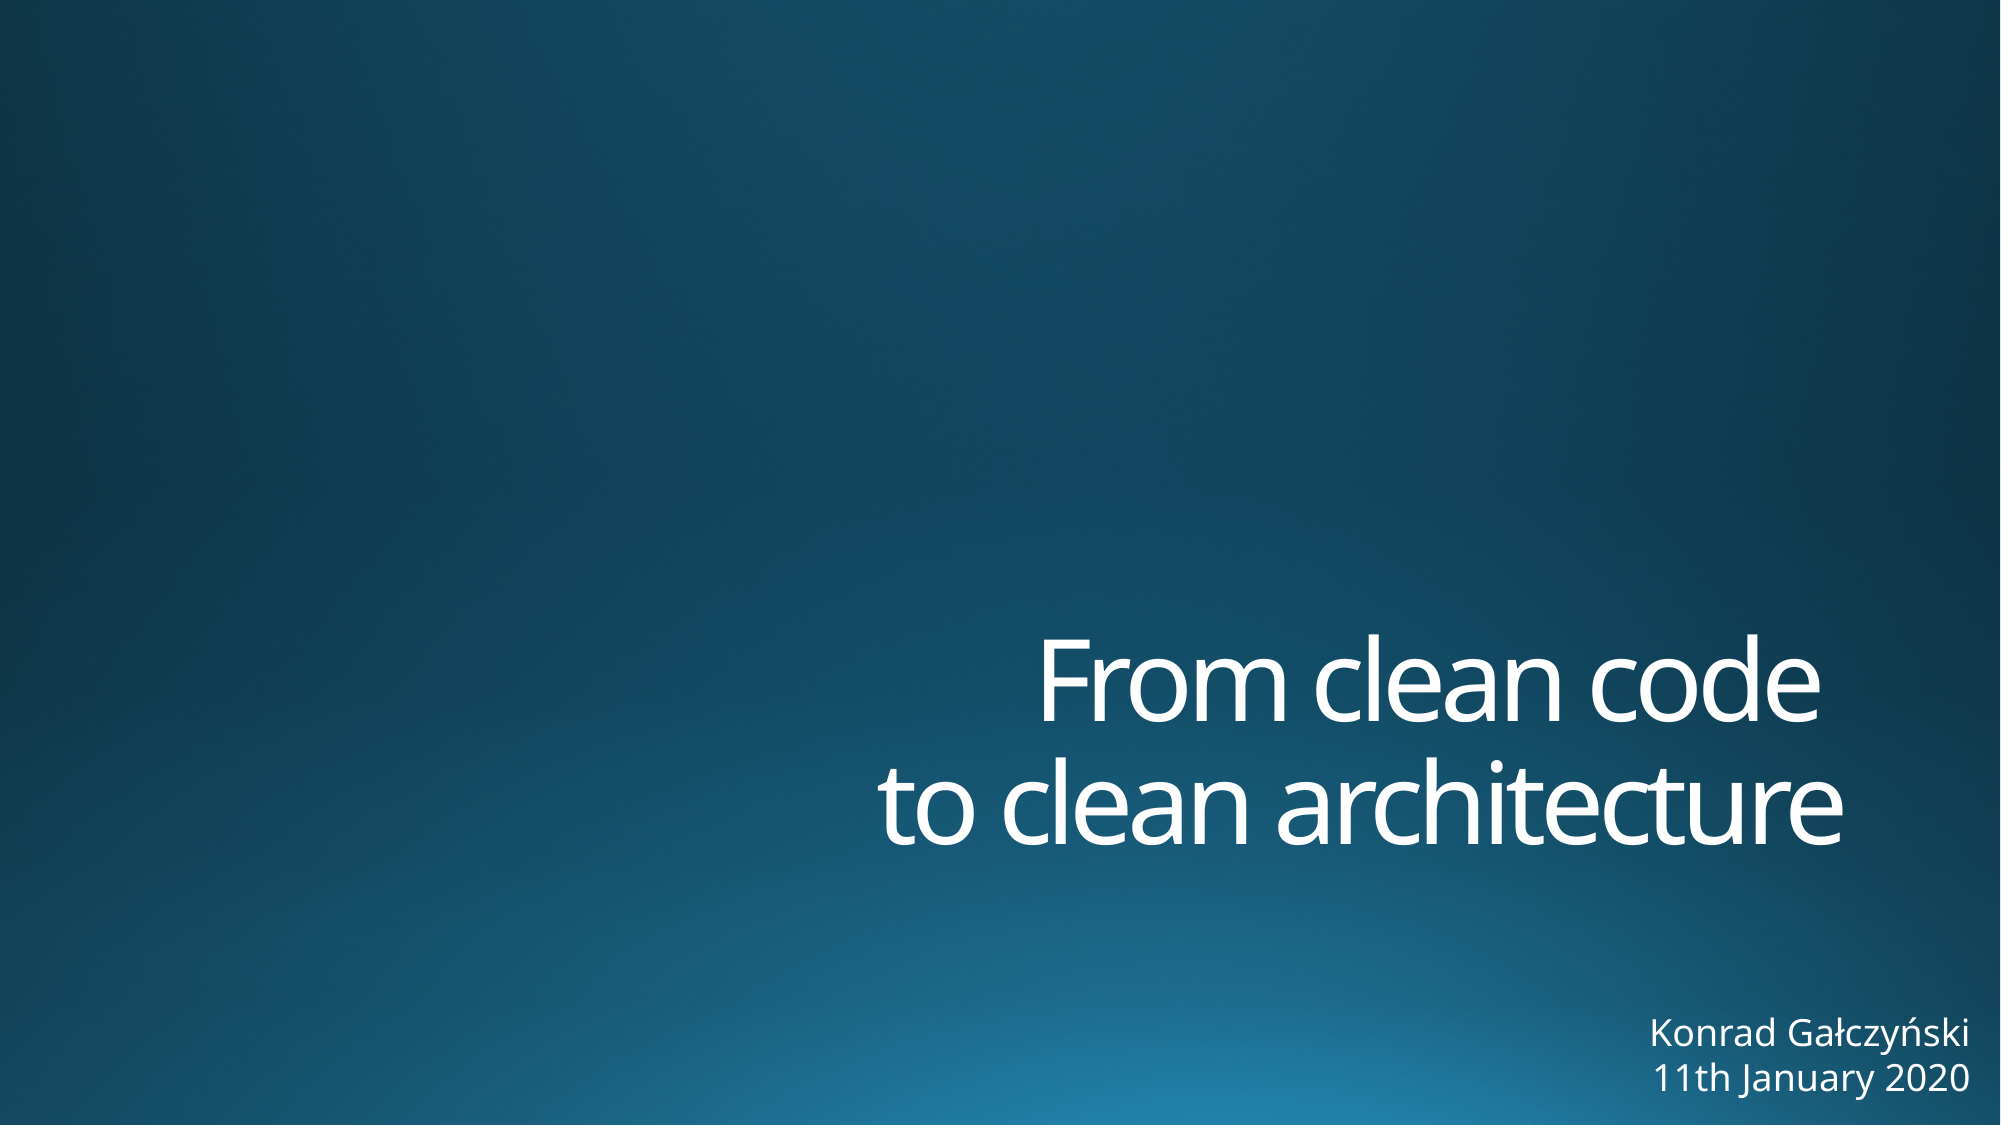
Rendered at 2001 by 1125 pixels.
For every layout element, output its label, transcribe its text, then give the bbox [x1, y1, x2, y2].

text_box Konrad Gałczyński 11th January 2020 [1634, 1001, 1986, 1107]
title From clean code to clean architecture [364, 615, 1864, 885]
picture [0, 0, 2001, 1125]
